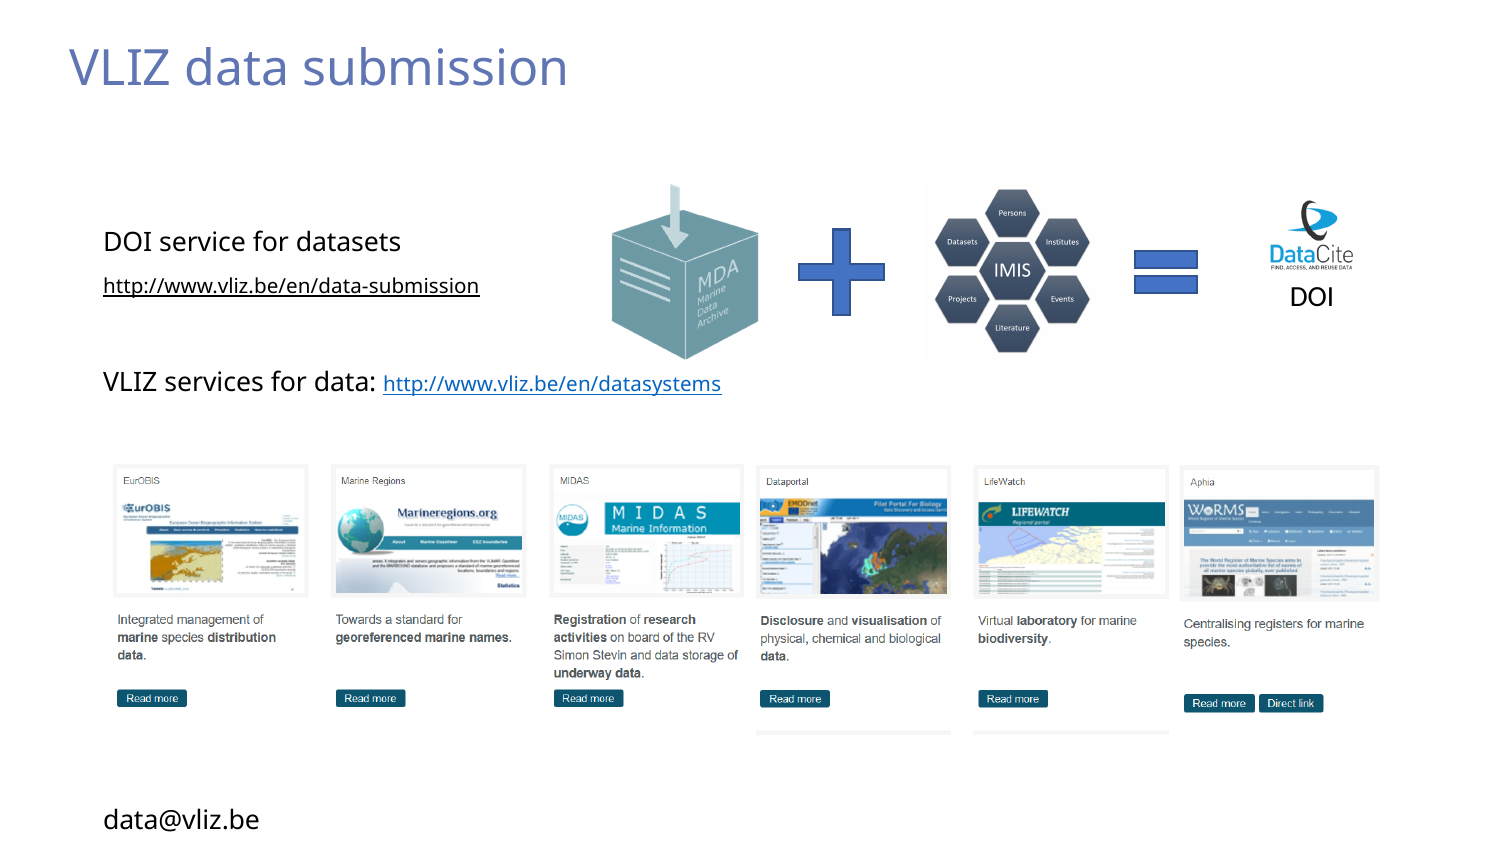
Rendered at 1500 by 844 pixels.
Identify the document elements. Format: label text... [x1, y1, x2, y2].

picture [101, 456, 1386, 735]
picture [924, 184, 1104, 360]
list DOI service for datasets http://www.vliz.be/en/data-submission VLIZ services for data: http://www.vliz.be/en/datasystems Questions: data@vliz.be data@vliz.be [103, 224, 1397, 844]
text_box [1135, 250, 1197, 268]
text_box [799, 229, 885, 315]
title VLIZ data submission [69, 35, 1345, 171]
picture [607, 184, 759, 360]
text_box [1135, 276, 1197, 294]
text_box DOI [1278, 292, 1363, 319]
picture [1262, 187, 1361, 286]
